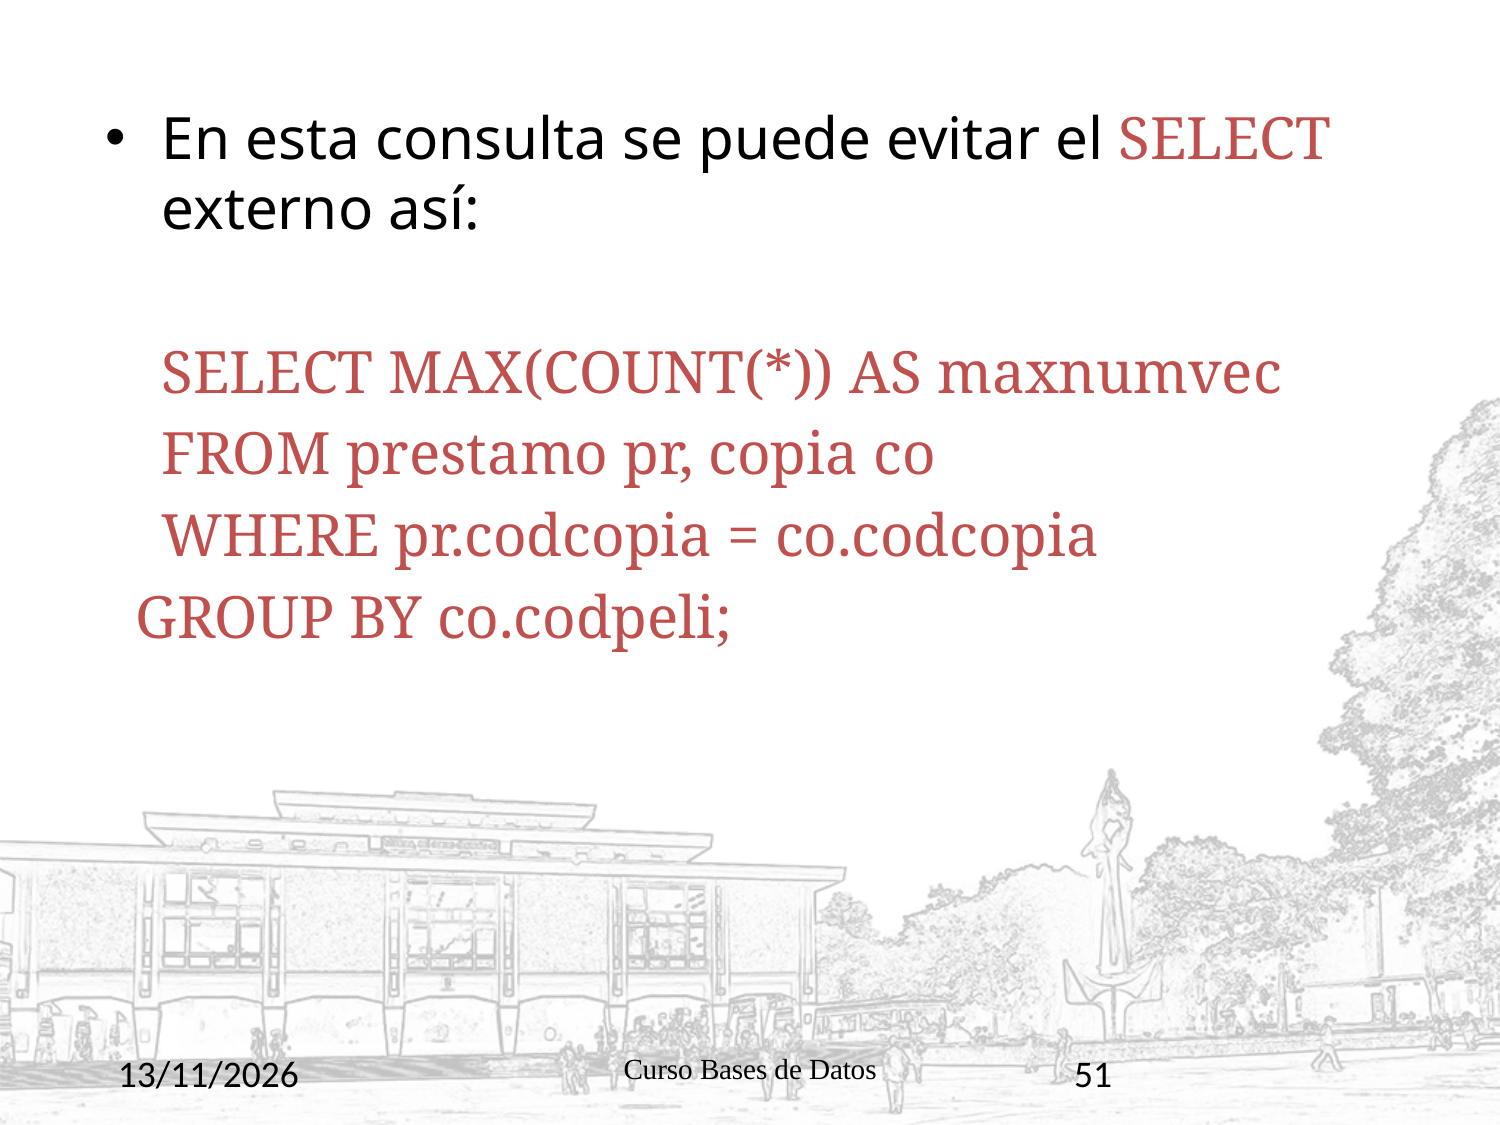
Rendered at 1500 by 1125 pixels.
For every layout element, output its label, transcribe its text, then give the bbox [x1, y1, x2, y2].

footer Curso Bases de Datos [496, 1042, 1004, 1103]
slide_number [103, 1042, 441, 1103]
list En esta consulta se puede evitar el SELECT externo así: SELECT MAX(COUNT(*)) AS maxnumvec FROM prestamo pr, copia co WHERE pr.codcopia = co.codcopia GROUP BY co.codpeli; [90, 94, 1366, 770]
slide_number 51 [1059, 1042, 1397, 1103]
